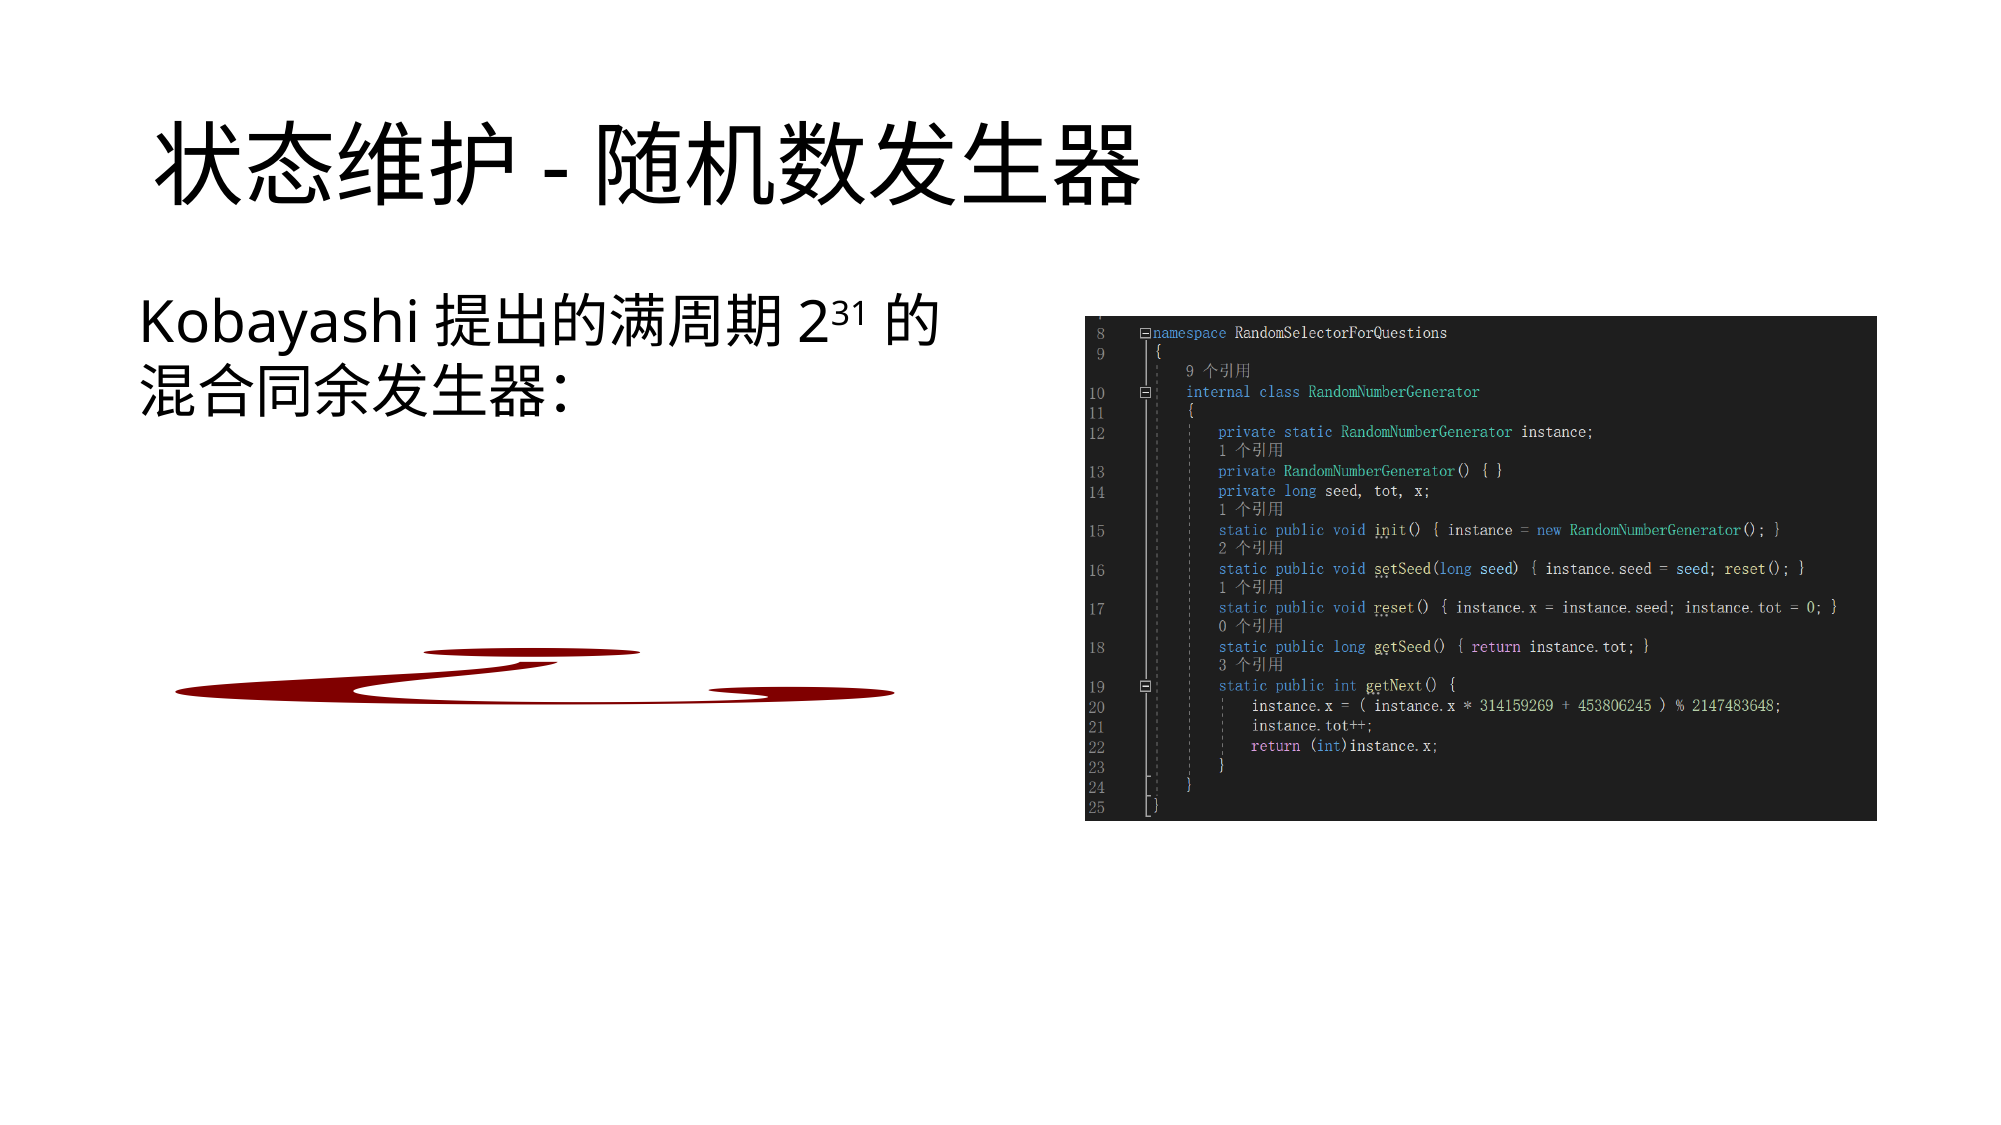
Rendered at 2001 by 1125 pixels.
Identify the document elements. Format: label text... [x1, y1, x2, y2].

text_box Kobayashi提出的满周期231的混合同余发生器： [124, 277, 1000, 432]
title 状态维护-随机数发生器 [137, 59, 1863, 278]
picture [1085, 316, 1877, 821]
